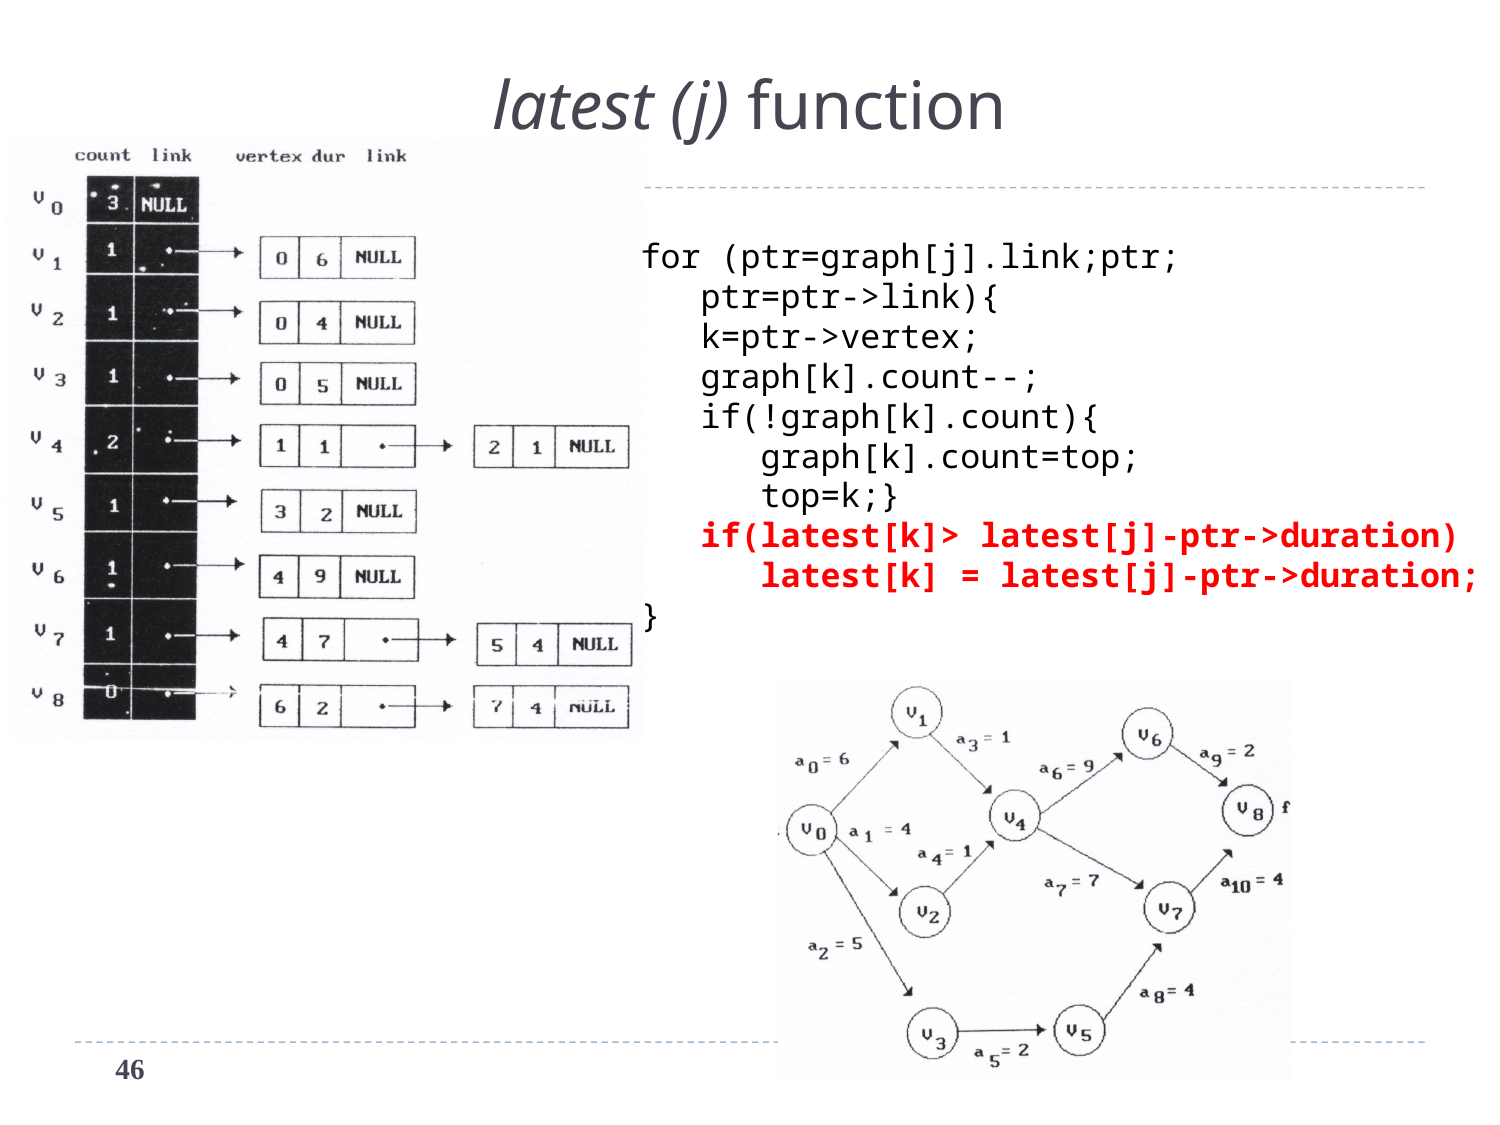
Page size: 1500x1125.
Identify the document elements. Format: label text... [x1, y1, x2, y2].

text_box for (ptr=graph[j].link;ptr; ptr=ptr->link){ k=ptr->vertex; graph[k].count--; if(!graph[k].count){ graph[k].count=top; top=k;} if(latest[k]> latest[j]-ptr->duration) latest[k] = latest[j]-ptr->duration; } [649, 227, 1500, 642]
title latest (j) function [75, 24, 1425, 150]
slide_number 46 [100, 1042, 426, 1103]
picture [777, 680, 1291, 1081]
picture [5, 136, 644, 740]
